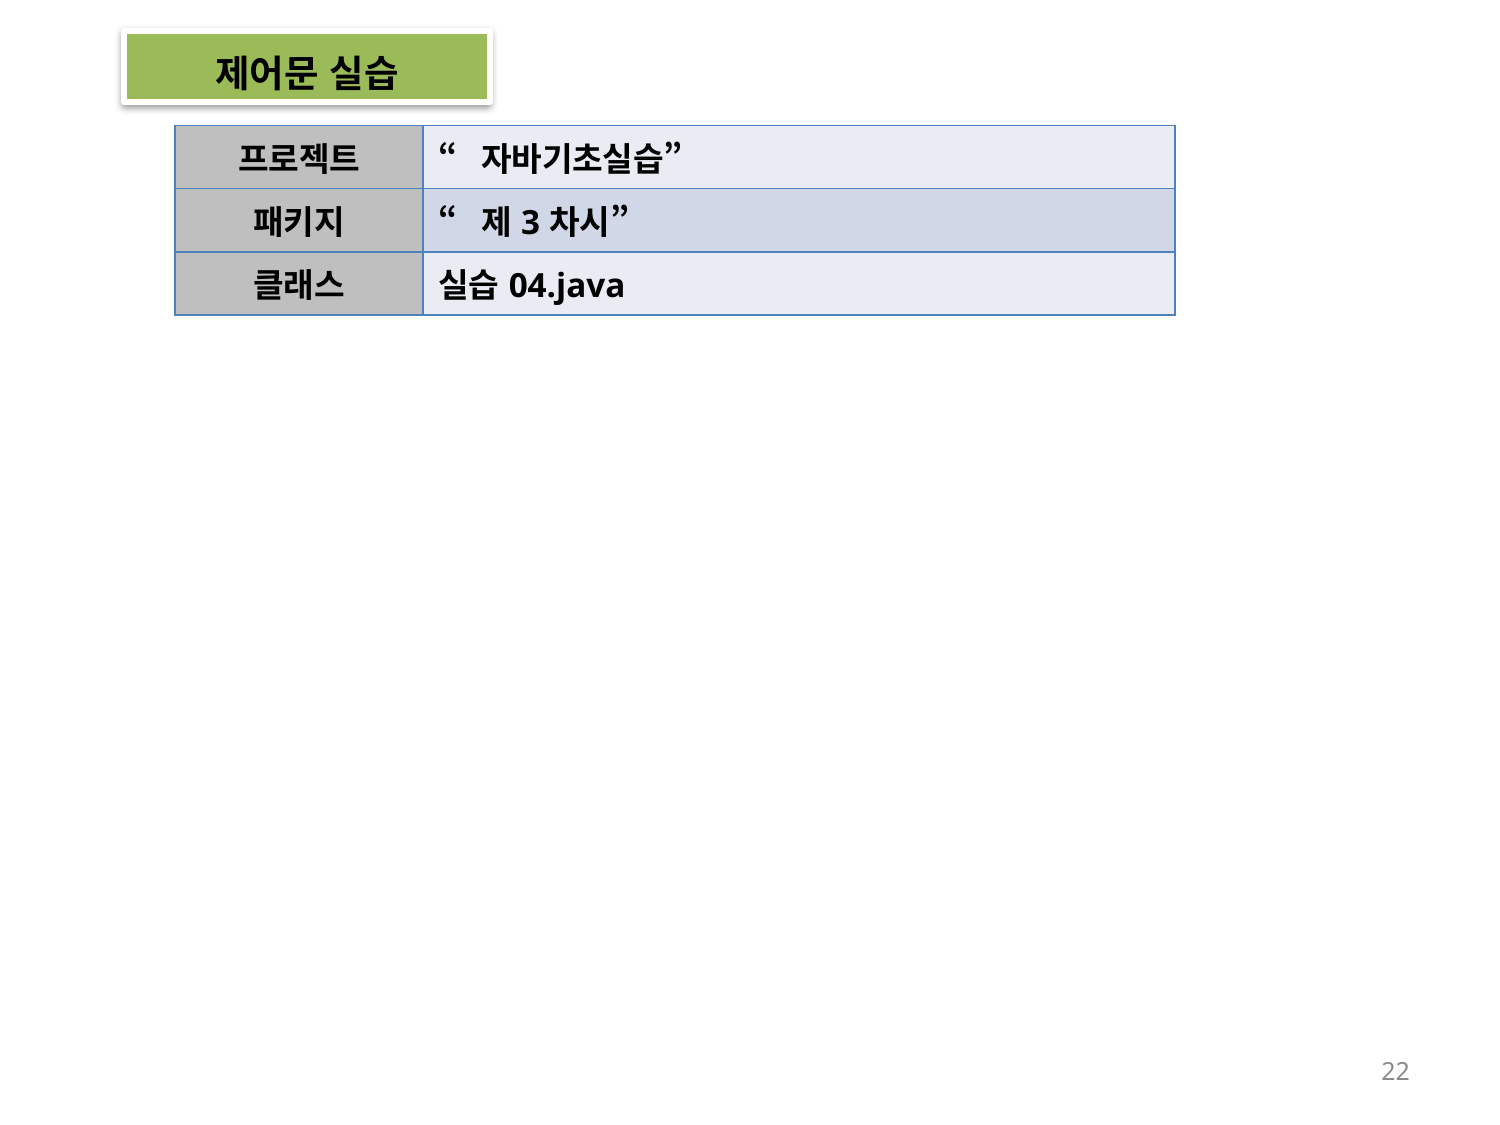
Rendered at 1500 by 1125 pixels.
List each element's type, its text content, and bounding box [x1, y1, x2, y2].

table_cell 실습04.java [424, 253, 1174, 314]
table_cell 클래스 [176, 253, 422, 314]
table_cell 패키지 [176, 189, 422, 251]
slide_number 22 [1074, 1042, 1425, 1103]
table_header 프로젝트 [176, 126, 422, 188]
table_cell “제3차시” [424, 189, 1174, 251]
table_header “자바기초실습” [424, 126, 1174, 188]
text_box 제어문 실습 [121, 28, 493, 105]
